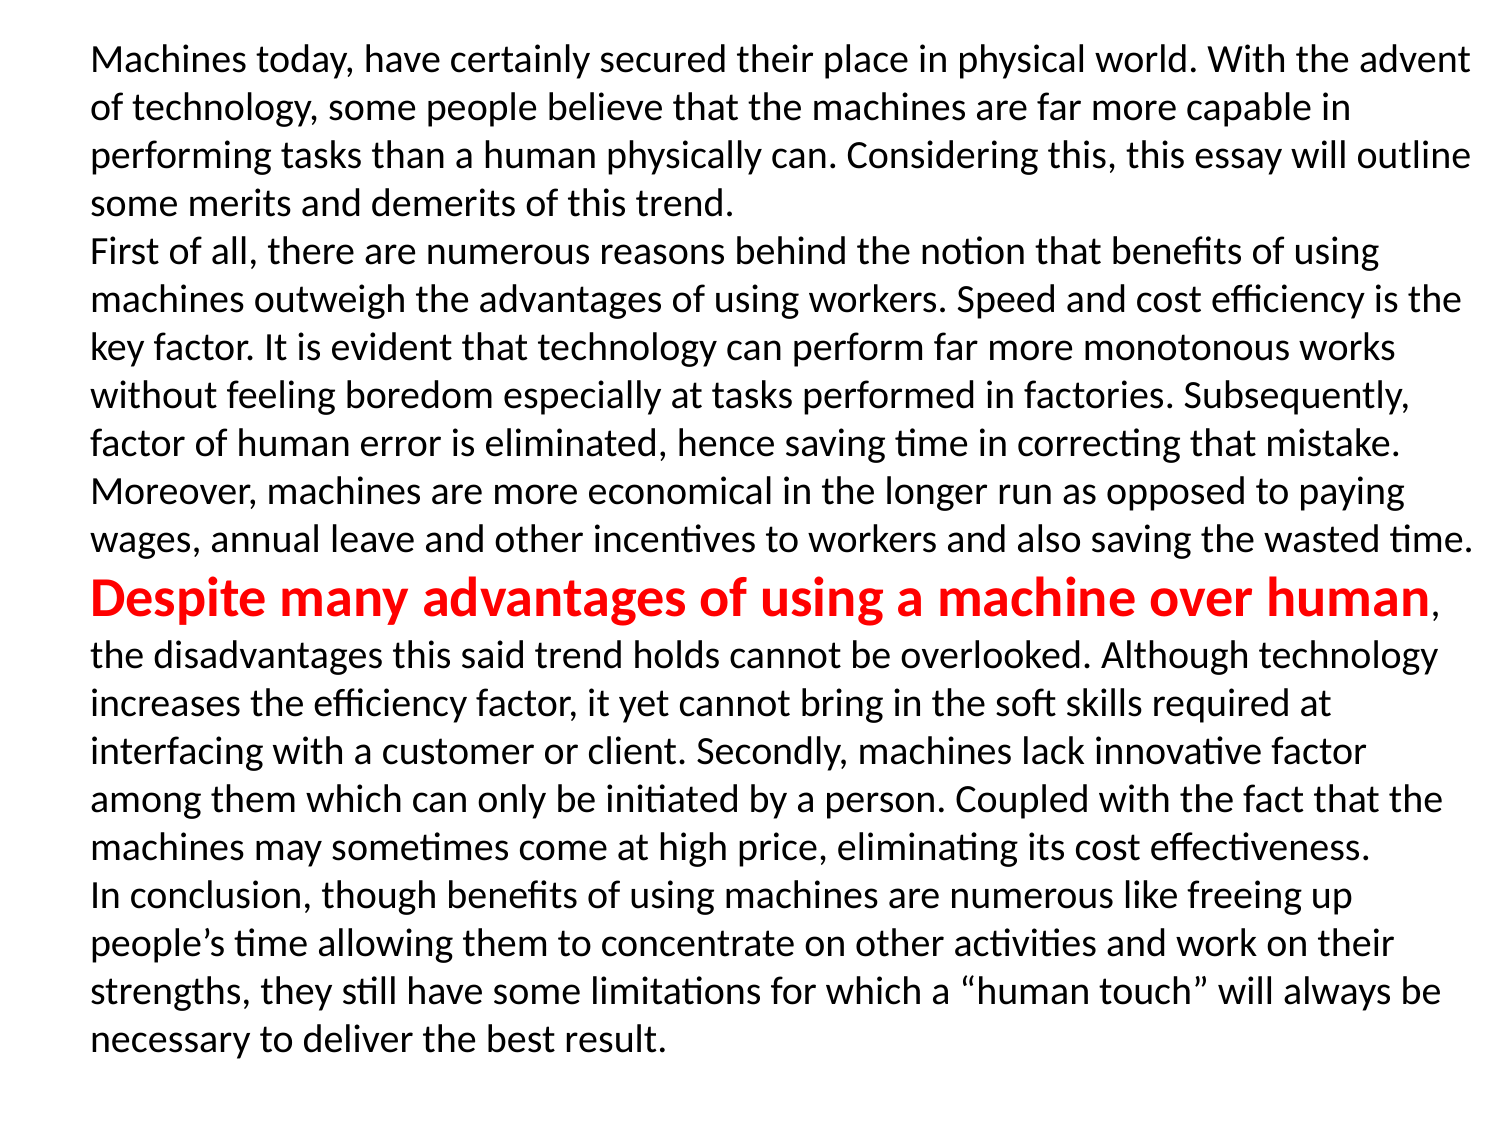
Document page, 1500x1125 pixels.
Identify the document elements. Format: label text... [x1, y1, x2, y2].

list Machines today, have certainly secured their place in physical world. With the advent of technology, some people believe that the machines are far more capable in performing tasks than a human physically can. Considering this, this essay will outline some merits and demerits of this trend. First of all, there are numerous reasons behind the notion that benefits of using machines outweigh the advantages of using workers. Speed and cost efficiency is the key factor. It is evident that technology can perform far more monotonous works without feeling boredom especially at tasks performed in factories. Subsequently, factor of human error is eliminated, hence saving time in correcting that mistake. Moreover, machines are more economical in the longer run as opposed to paying wages, annual leave and other incentives to workers and also saving the wasted time. Despite many advantages of using a machine over human, the disadvantages this said trend holds cannot be overlooked. Although technology increases the efficiency factor, it yet cannot bring in the soft skills required at interfacing with a customer or client. Secondly, machines lack innovative factor among them which can only be initiated by a person. Coupled with the fact that the machines may sometimes come at high price, eliminating its cost effectiveness. In conclusion, though benefits of using machines are numerous like freeing up people’s time allowing them to concentrate on other activities and work on their strengths, they still have some limitations for which a “human touch” will always be necessary to deliver the best result. [75, 24, 1500, 1125]
